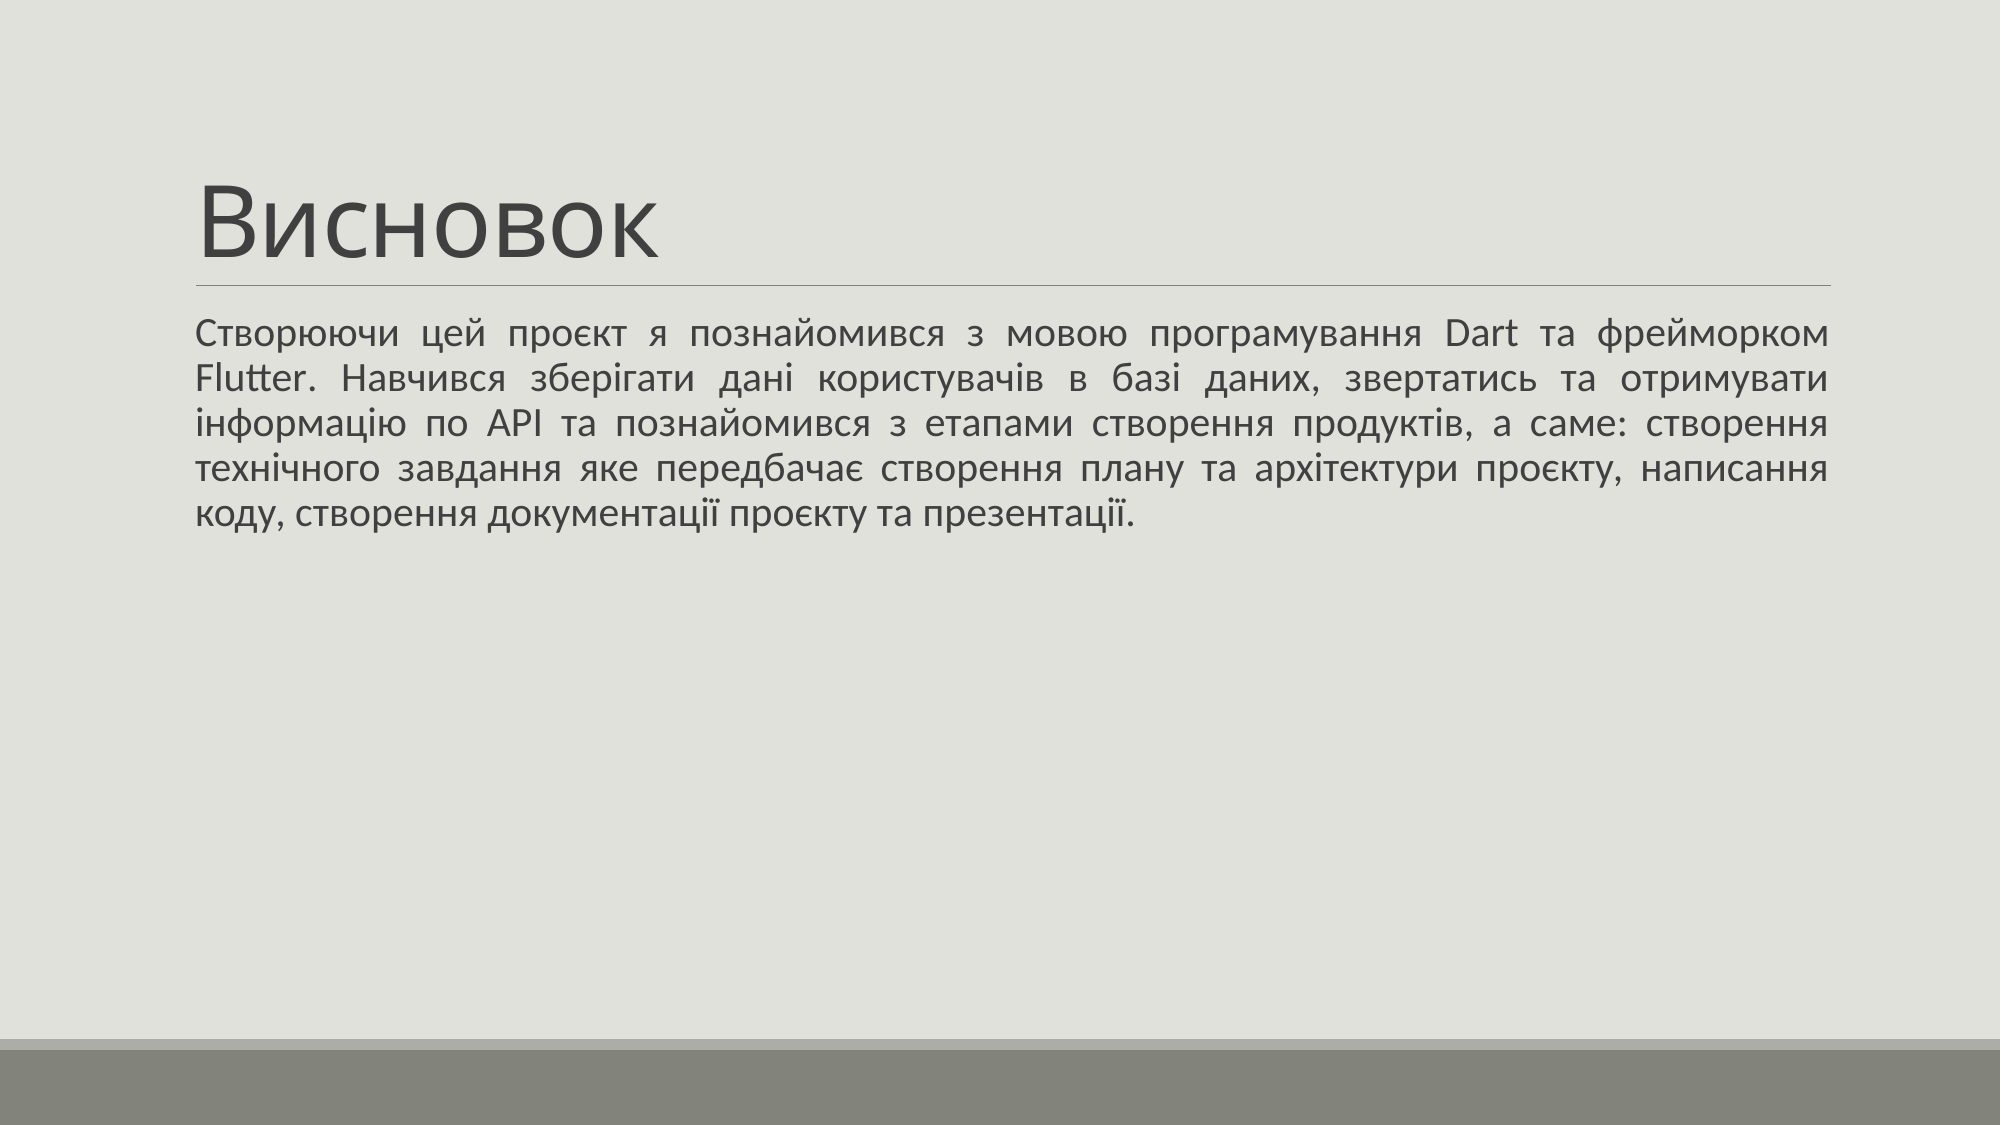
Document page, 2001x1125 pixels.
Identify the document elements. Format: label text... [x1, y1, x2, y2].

list Створюючи цей проєкт я познайомився з мовою програмування Dart та фрейморком Flutter. Навчився зберігати дані користувачів в базі даних, звертатись та отримувати інформацію по API та познайомився з етапами створення продуктів, а саме: створення технічного завдання яке передбачає створення плану та архітектури проєкту, написання коду, створення документації проєкту та презентації. [180, 302, 1830, 963]
title Висновок [180, 47, 1830, 285]
